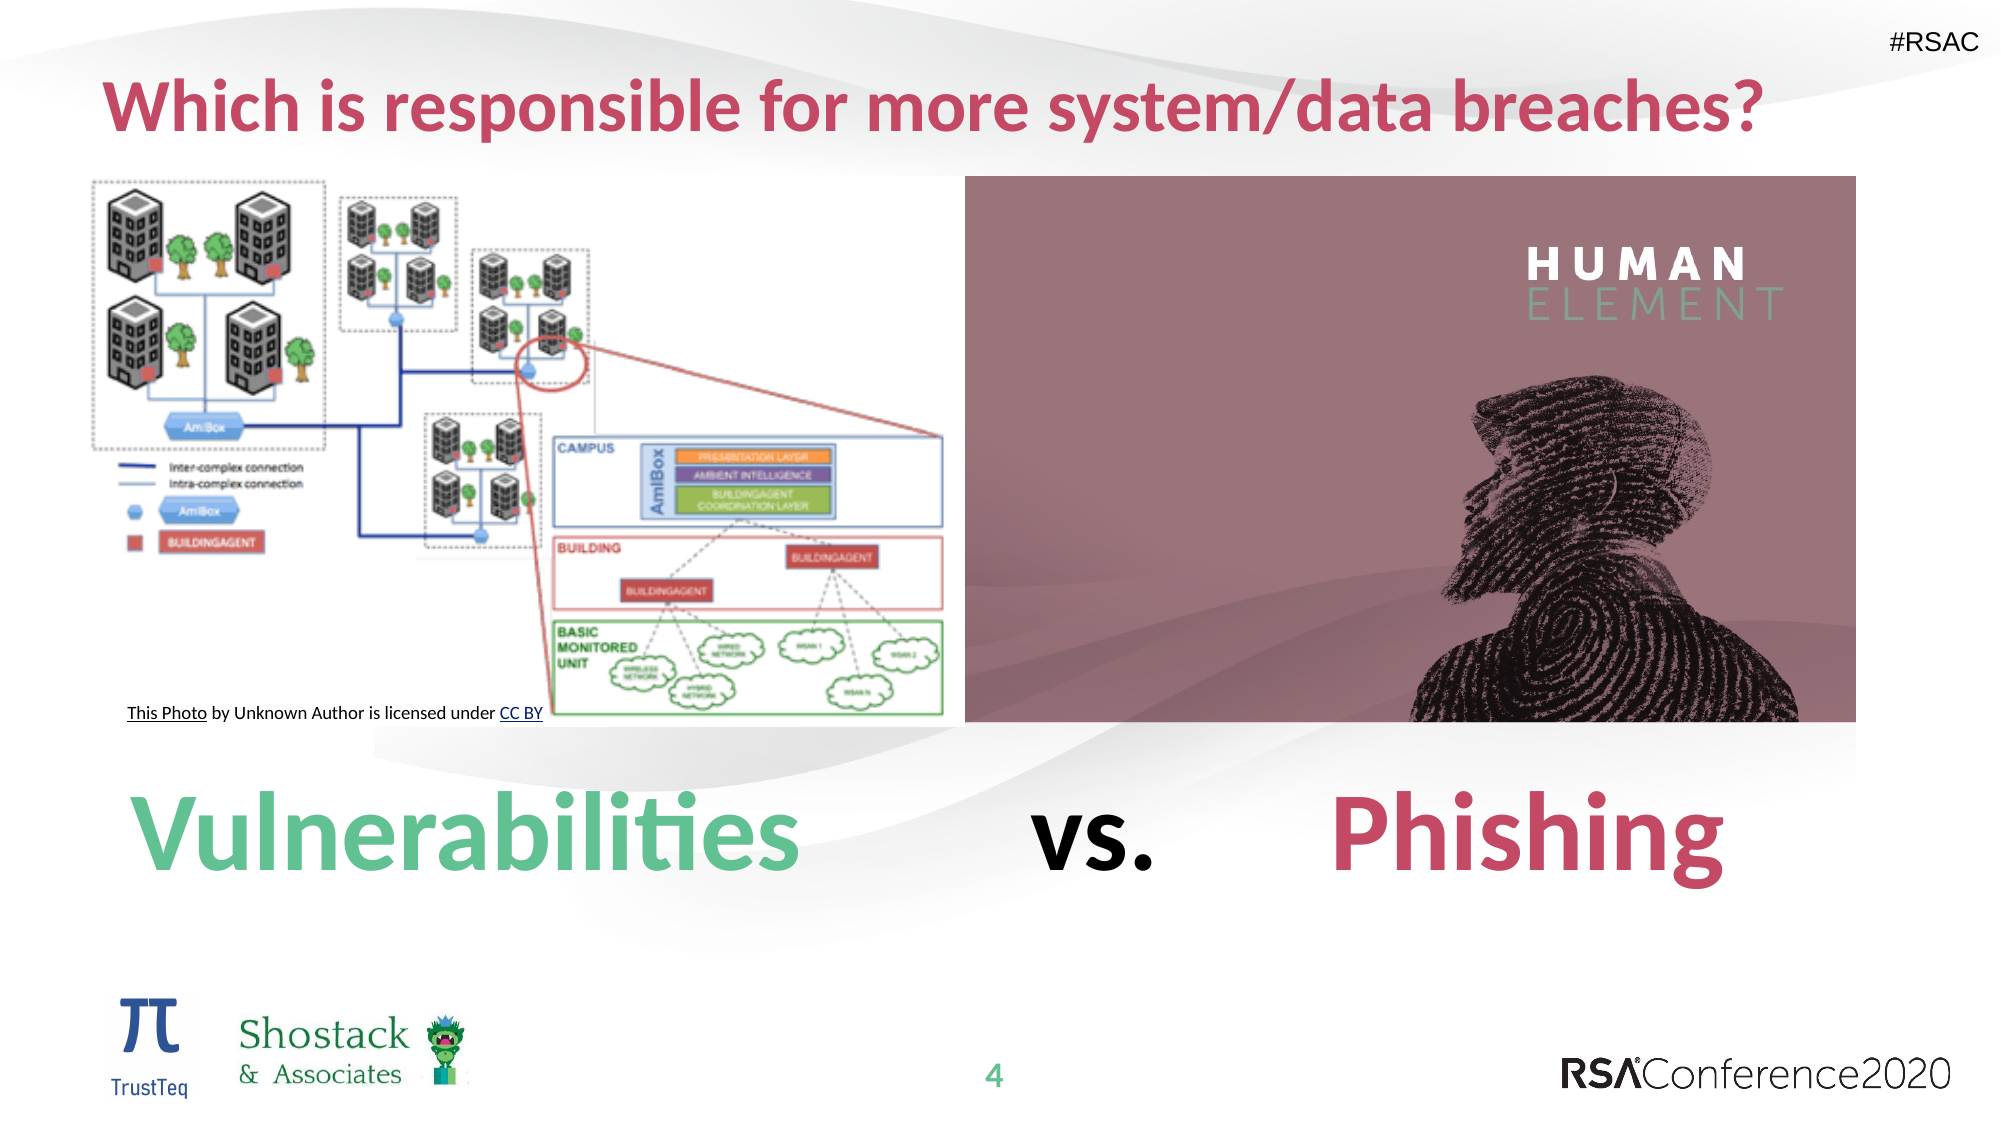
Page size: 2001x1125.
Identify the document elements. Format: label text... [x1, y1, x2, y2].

text_box Vulnerabilities vs. Phishing [115, 750, 369, 900]
picture [0, 0, 2001, 1125]
title Which is responsible for more system/data breaches? [102, 15, 1872, 200]
slide_number 4 [879, 1043, 1110, 1103]
